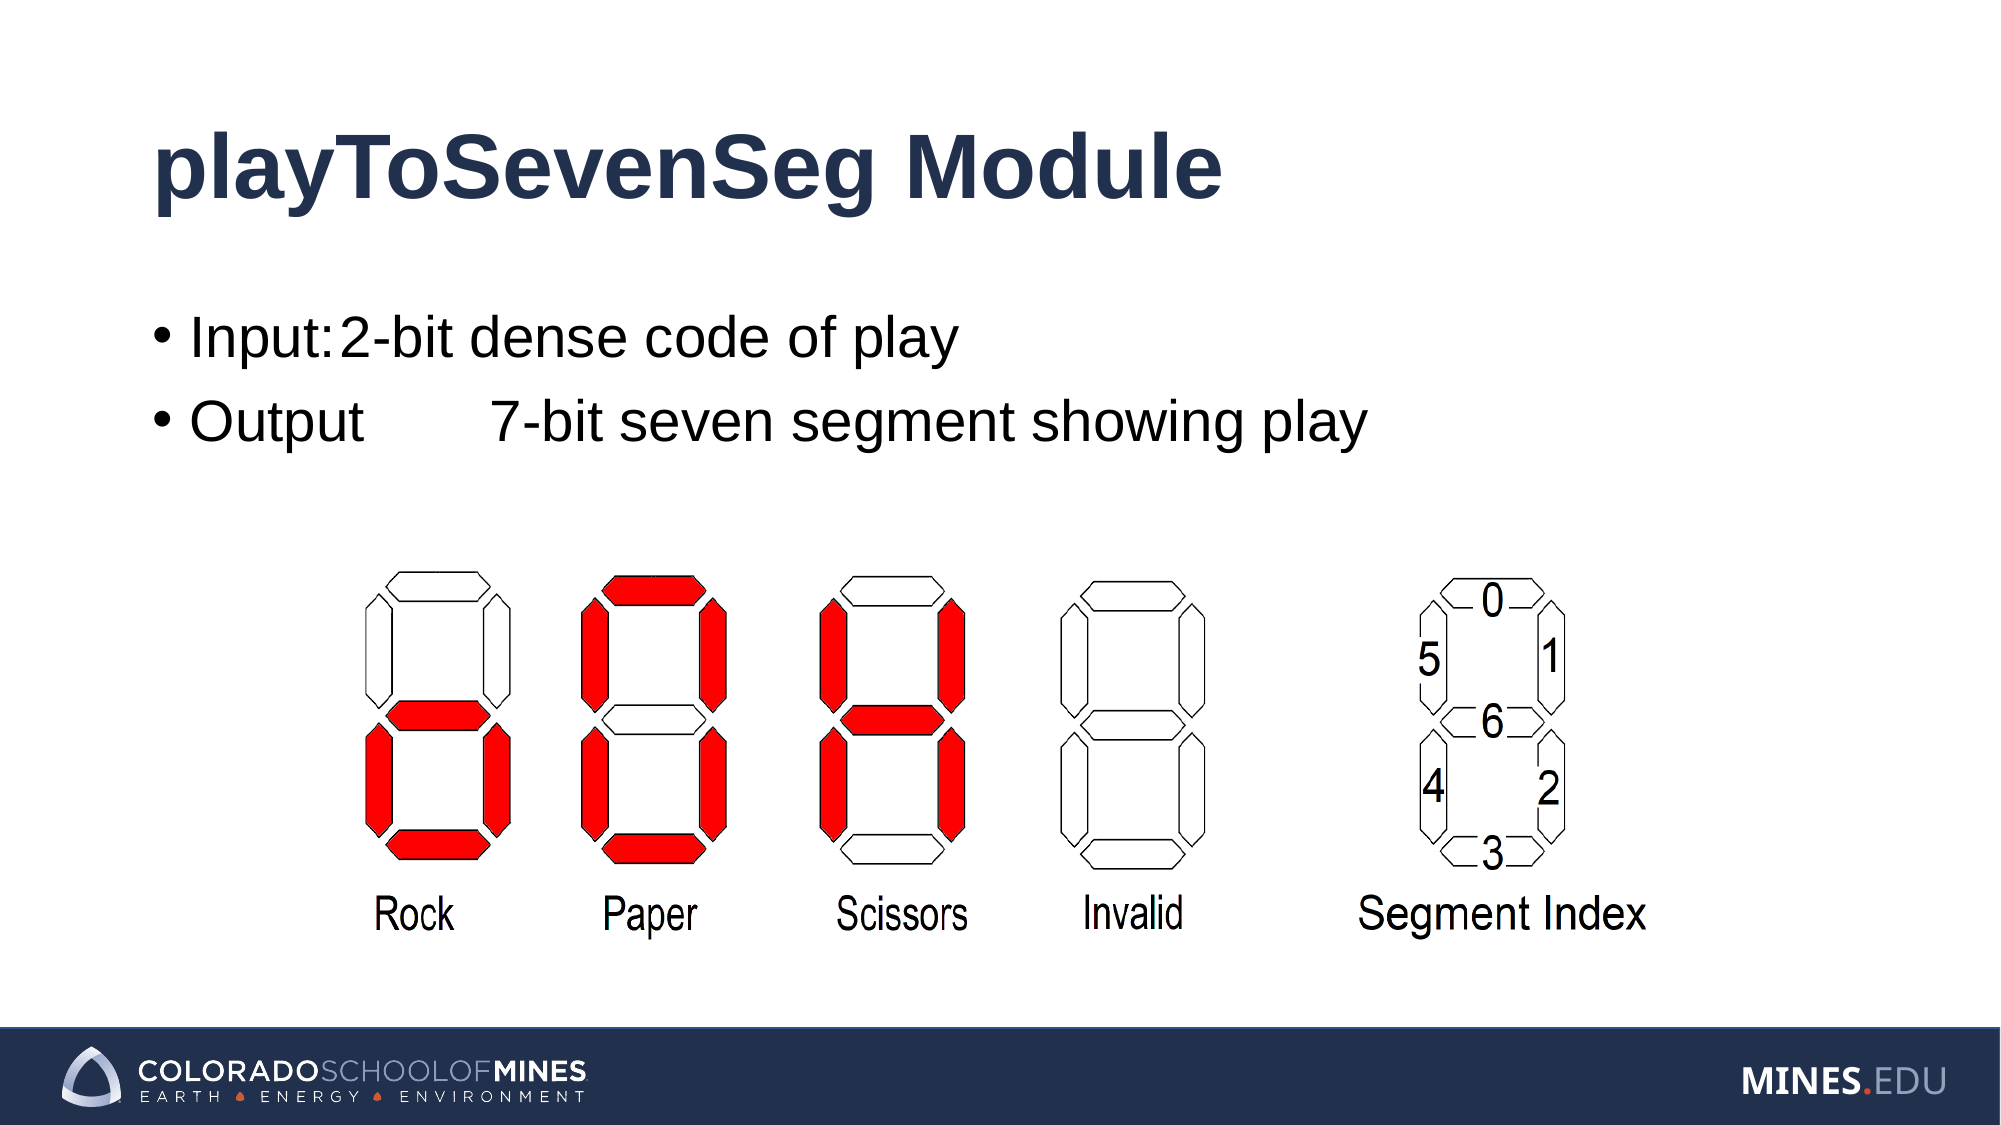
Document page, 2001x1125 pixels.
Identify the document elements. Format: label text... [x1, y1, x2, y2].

title playToSevenSeg Module [137, 59, 1863, 278]
list Input: 2-bit dense code of play Output 7-bit seven segment showing play [137, 299, 1863, 1014]
picture [343, 562, 1657, 953]
picture [62, 1046, 588, 1107]
